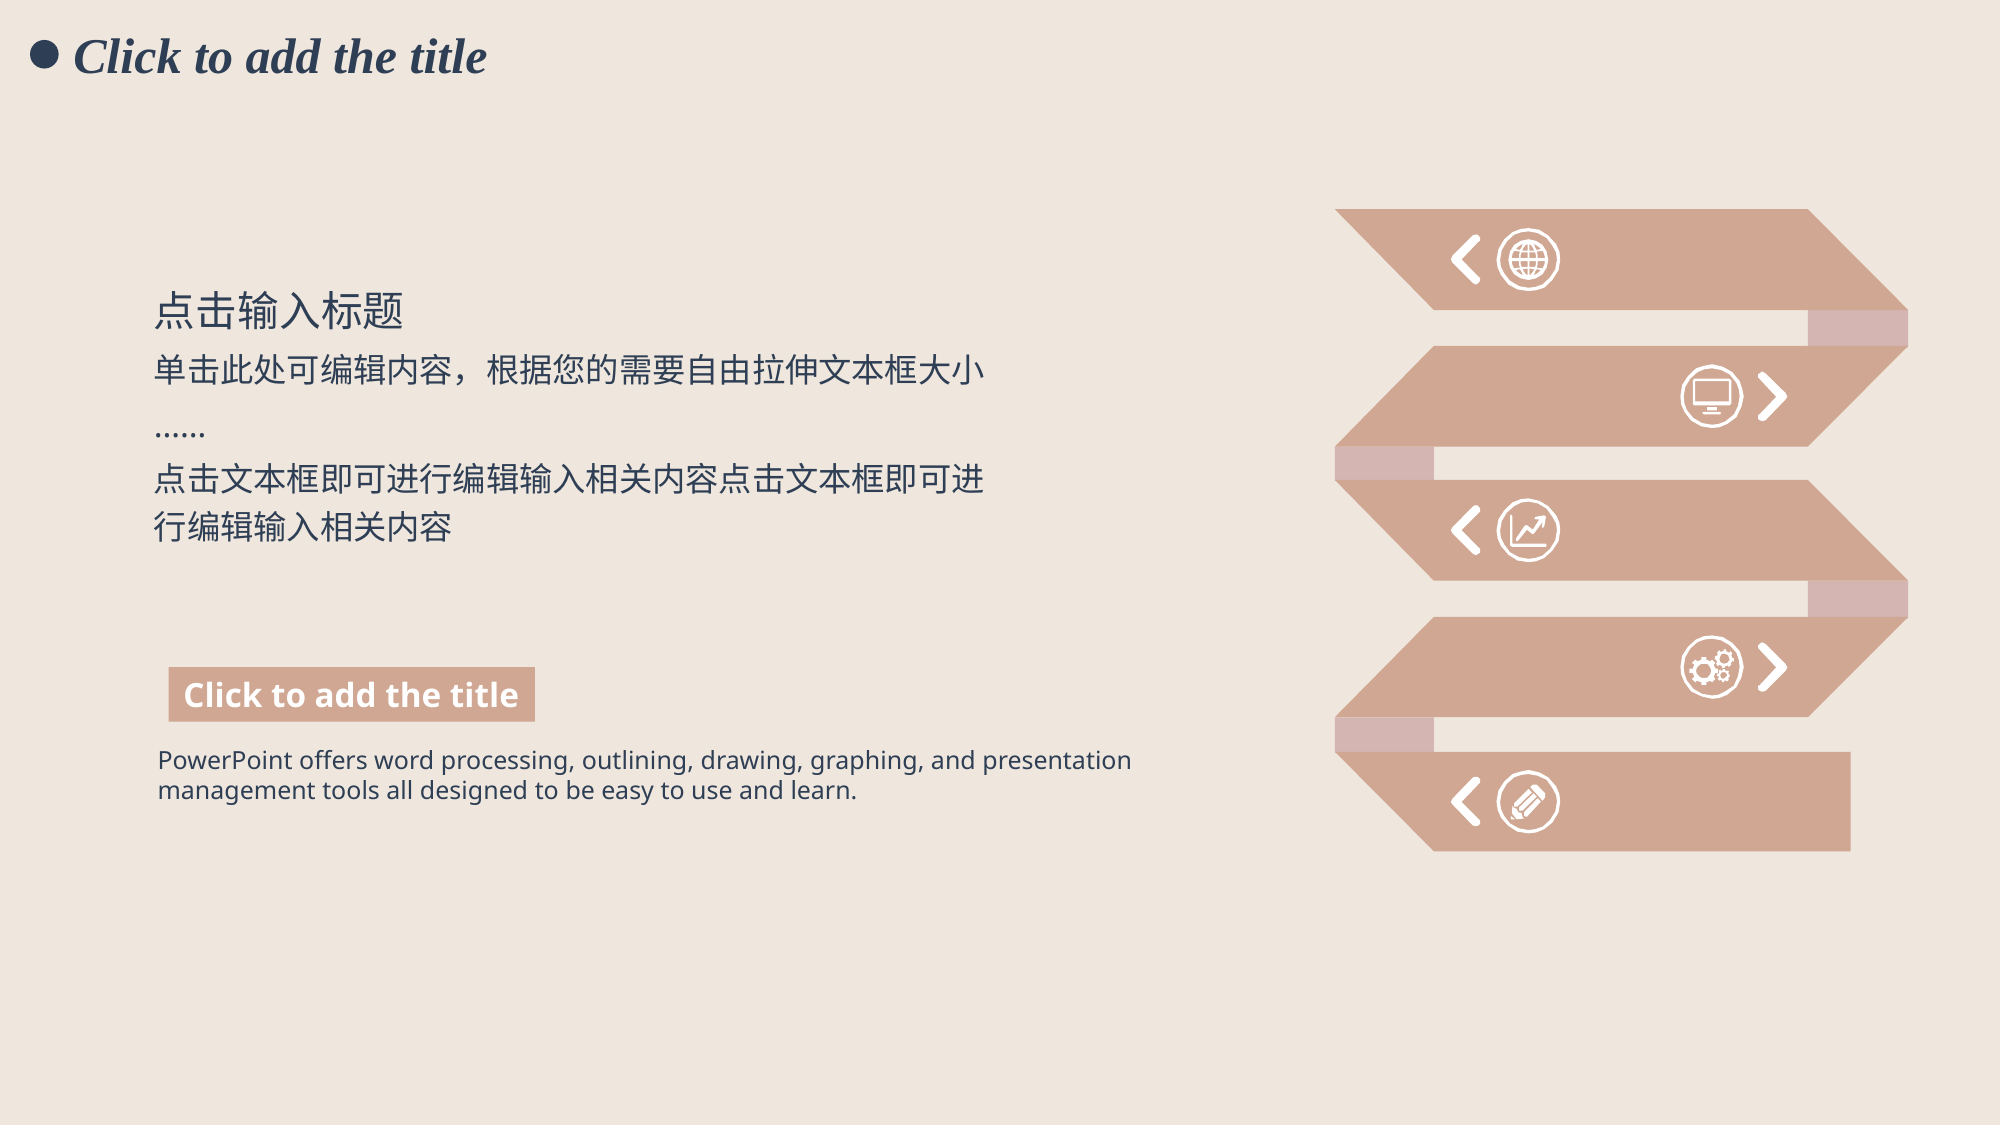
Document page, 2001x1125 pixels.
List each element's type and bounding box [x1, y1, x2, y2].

text_box [139, 209, 1909, 852]
text_box [29, 16, 531, 93]
